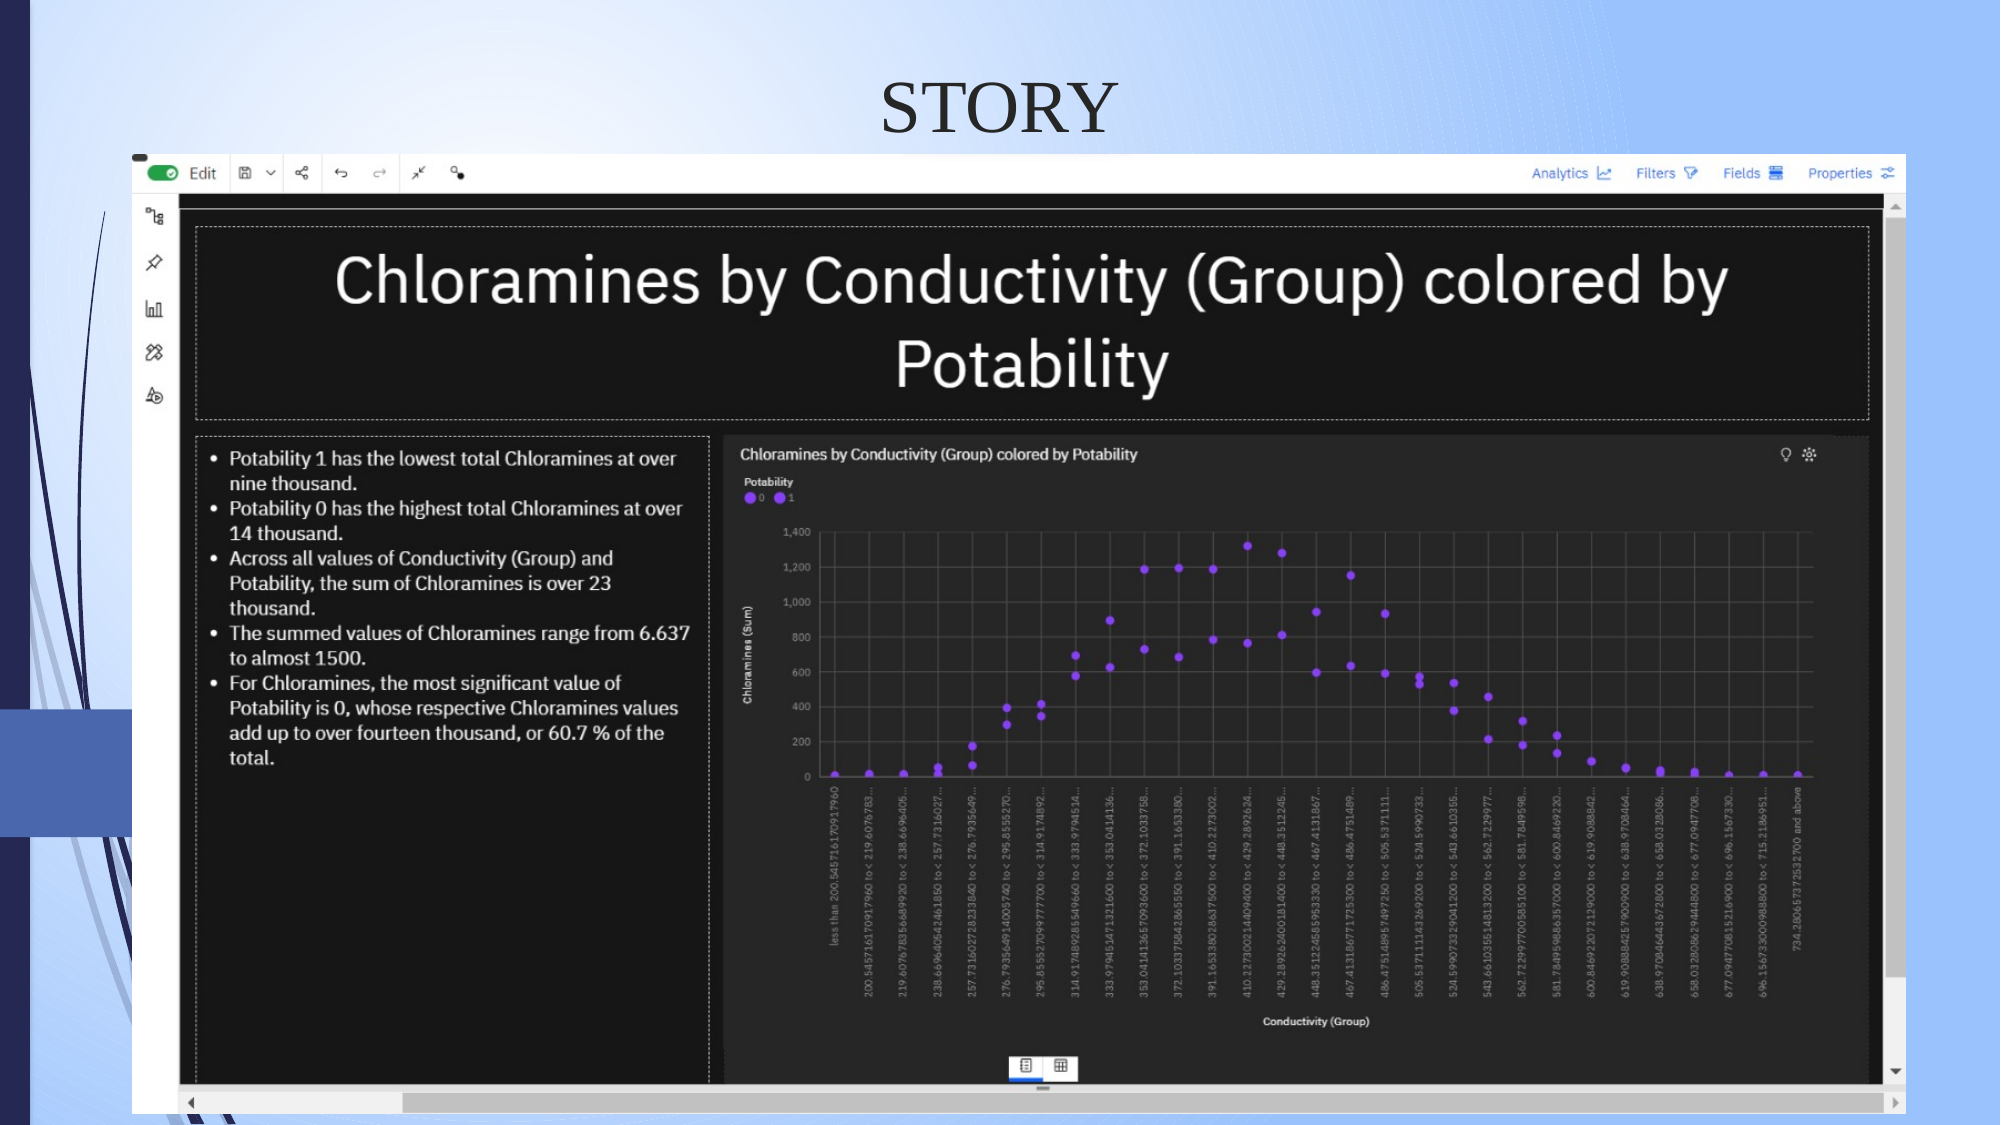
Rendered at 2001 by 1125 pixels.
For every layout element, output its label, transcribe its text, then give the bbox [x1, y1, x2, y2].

picture [132, 154, 1906, 1114]
title STORY [261, 80, 1739, 153]
